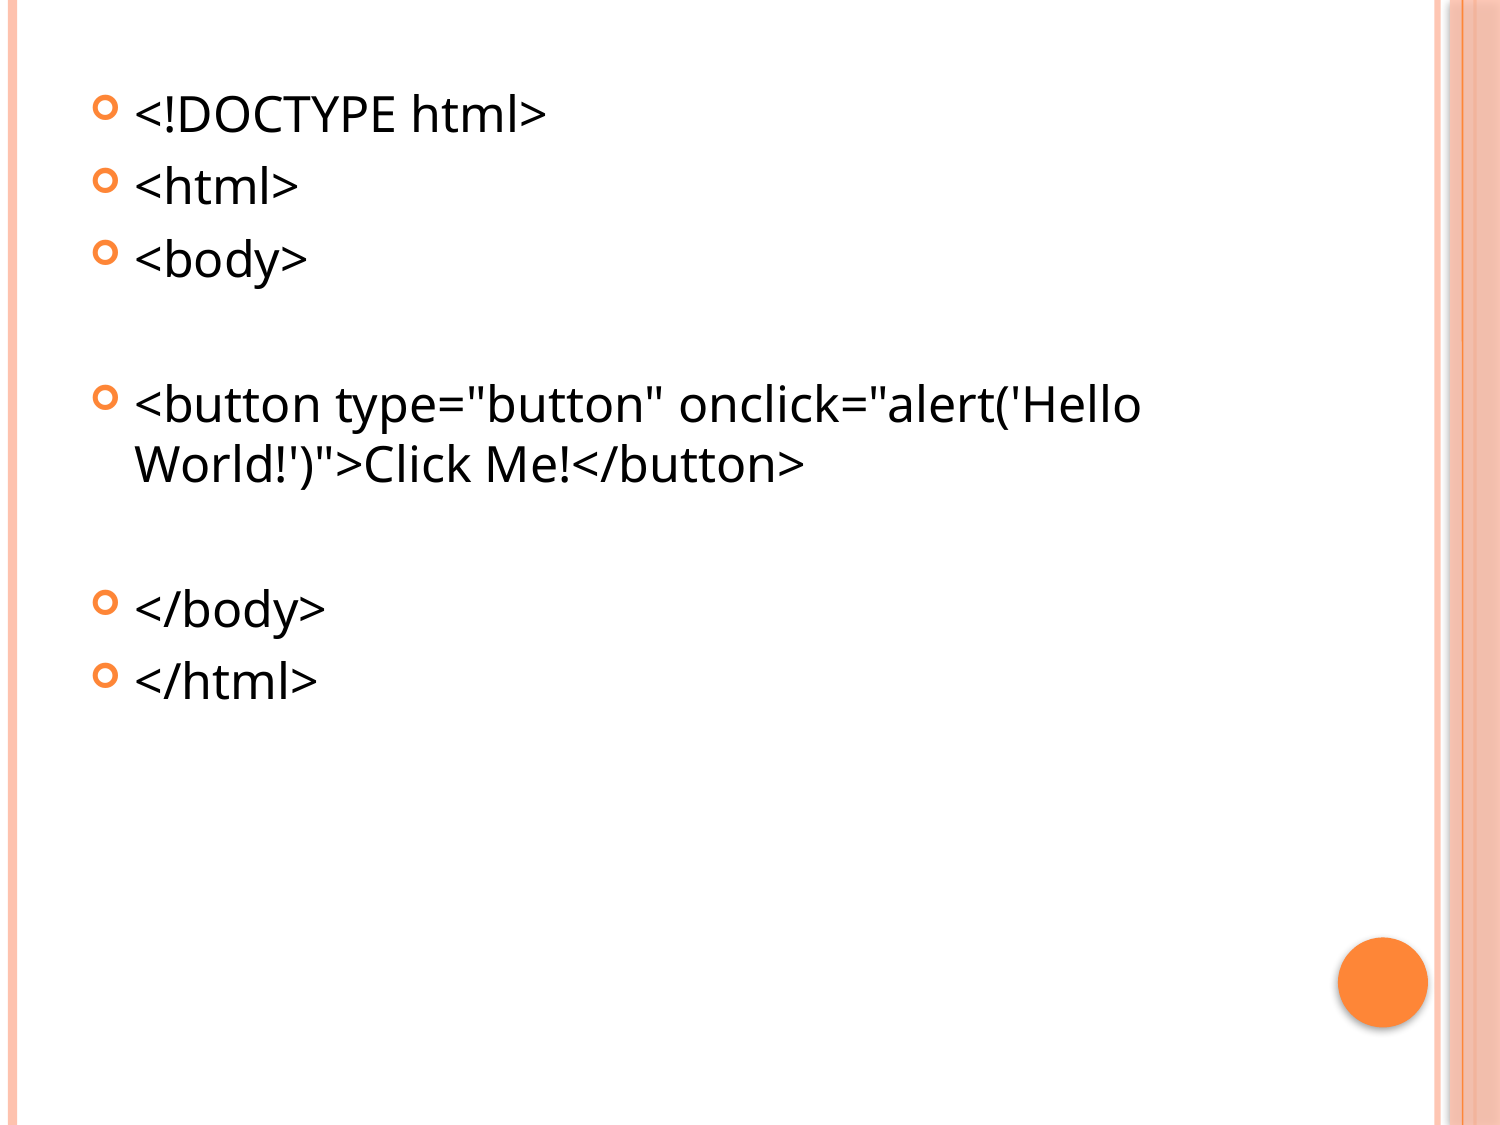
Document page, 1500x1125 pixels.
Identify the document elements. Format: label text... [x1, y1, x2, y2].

list <!DOCTYPE html> <html> <body> <button type="button" onclick="alert('Hello World!')">Click Me!</button> </body> </html> [75, 75, 1425, 1005]
